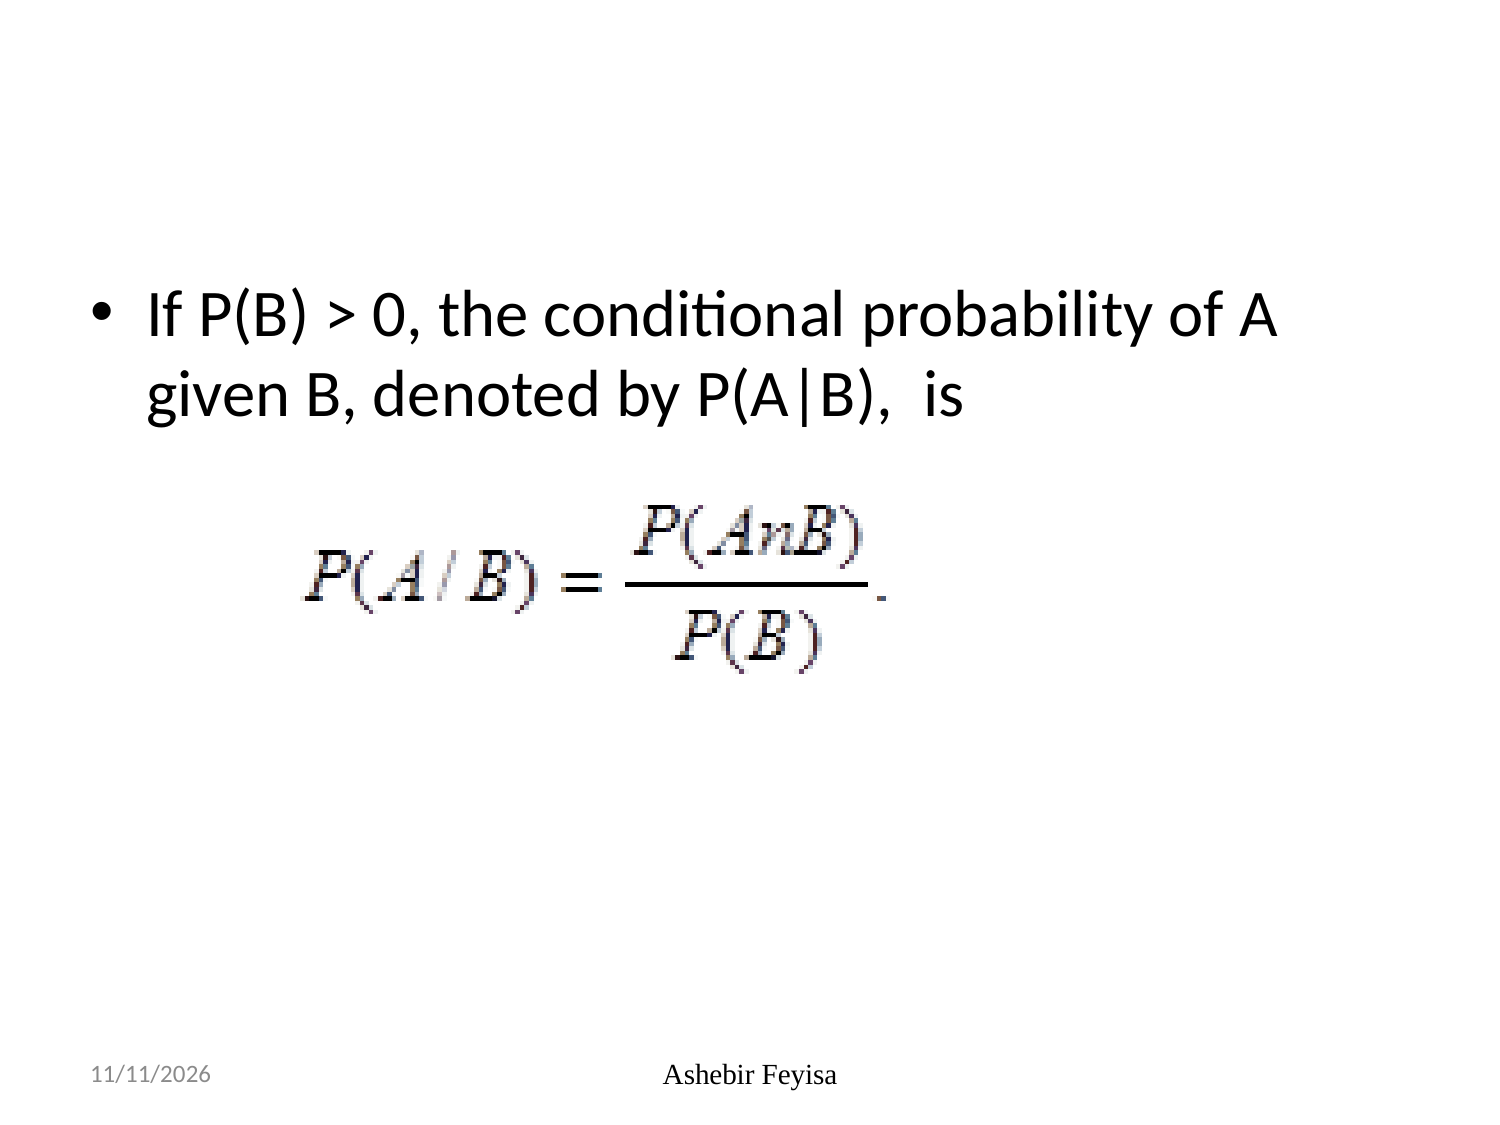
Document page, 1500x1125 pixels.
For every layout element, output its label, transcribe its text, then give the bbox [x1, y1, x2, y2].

footer Ashebir Feyisa [512, 1042, 988, 1103]
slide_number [75, 1042, 425, 1103]
picture [287, 487, 1138, 698]
list If P(B) > 0, the conditional probability of A given B, denoted by P(A|B), is [75, 262, 1425, 1005]
